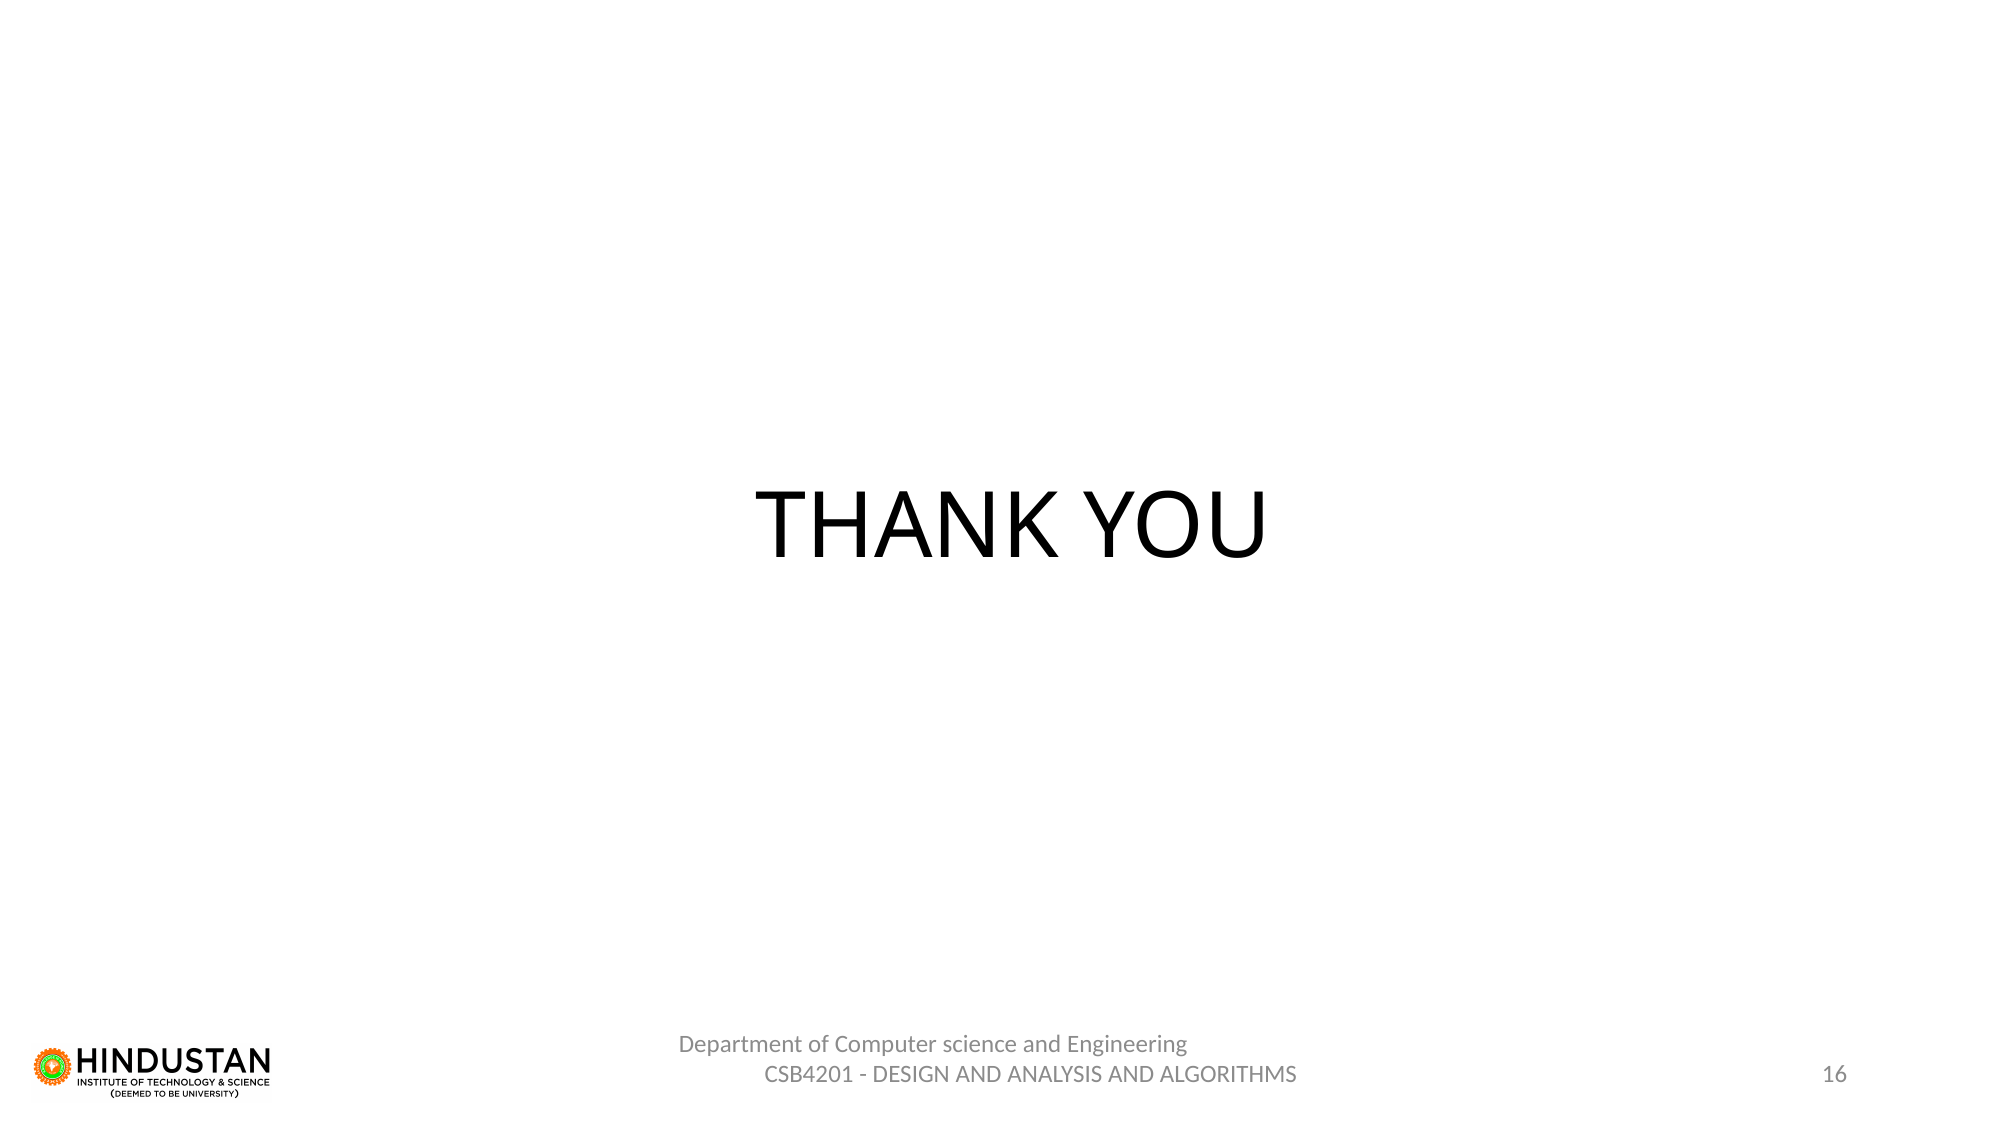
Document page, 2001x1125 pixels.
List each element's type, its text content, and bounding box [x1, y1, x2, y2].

picture [31, 1043, 272, 1103]
title THANK YOU [151, 419, 1877, 637]
footer Department of Computer science and Engineering CSB4201 - DESIGN AND ANALYSIS AND ALGORITHMS [662, 1042, 1338, 1103]
slide_number 16 [1412, 1042, 1863, 1103]
